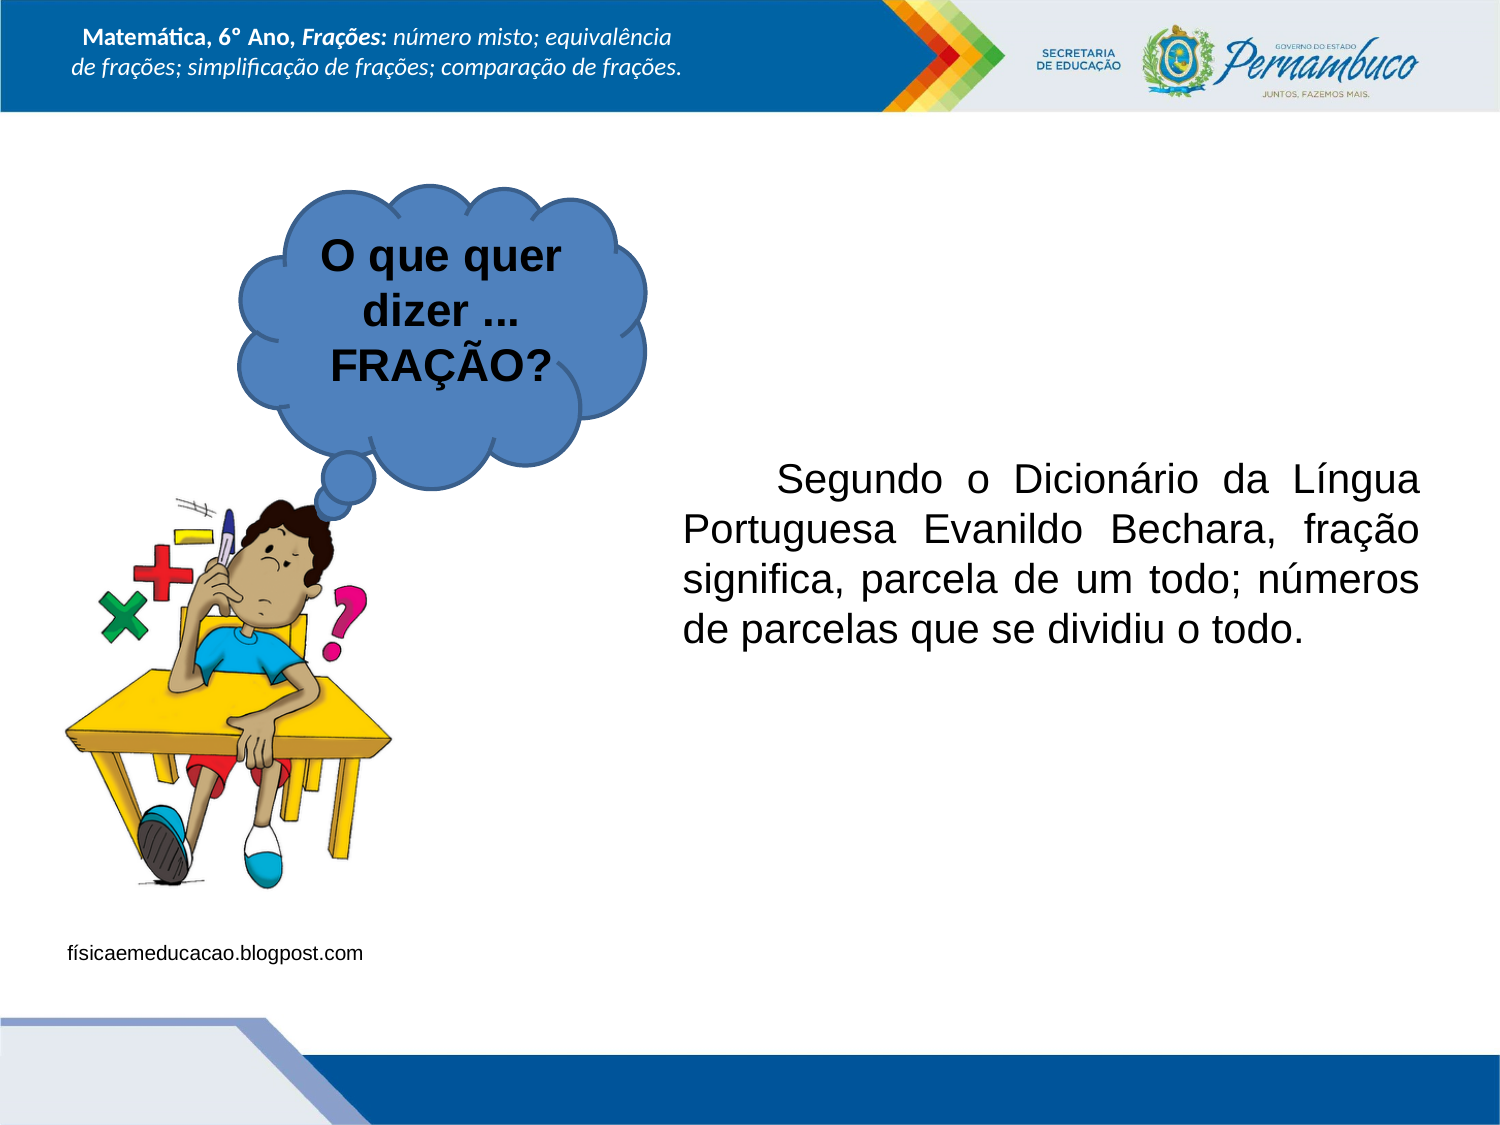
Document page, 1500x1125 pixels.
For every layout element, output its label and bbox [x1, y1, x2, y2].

picture [0, 0, 1500, 1125]
text_box [52, 179, 647, 904]
